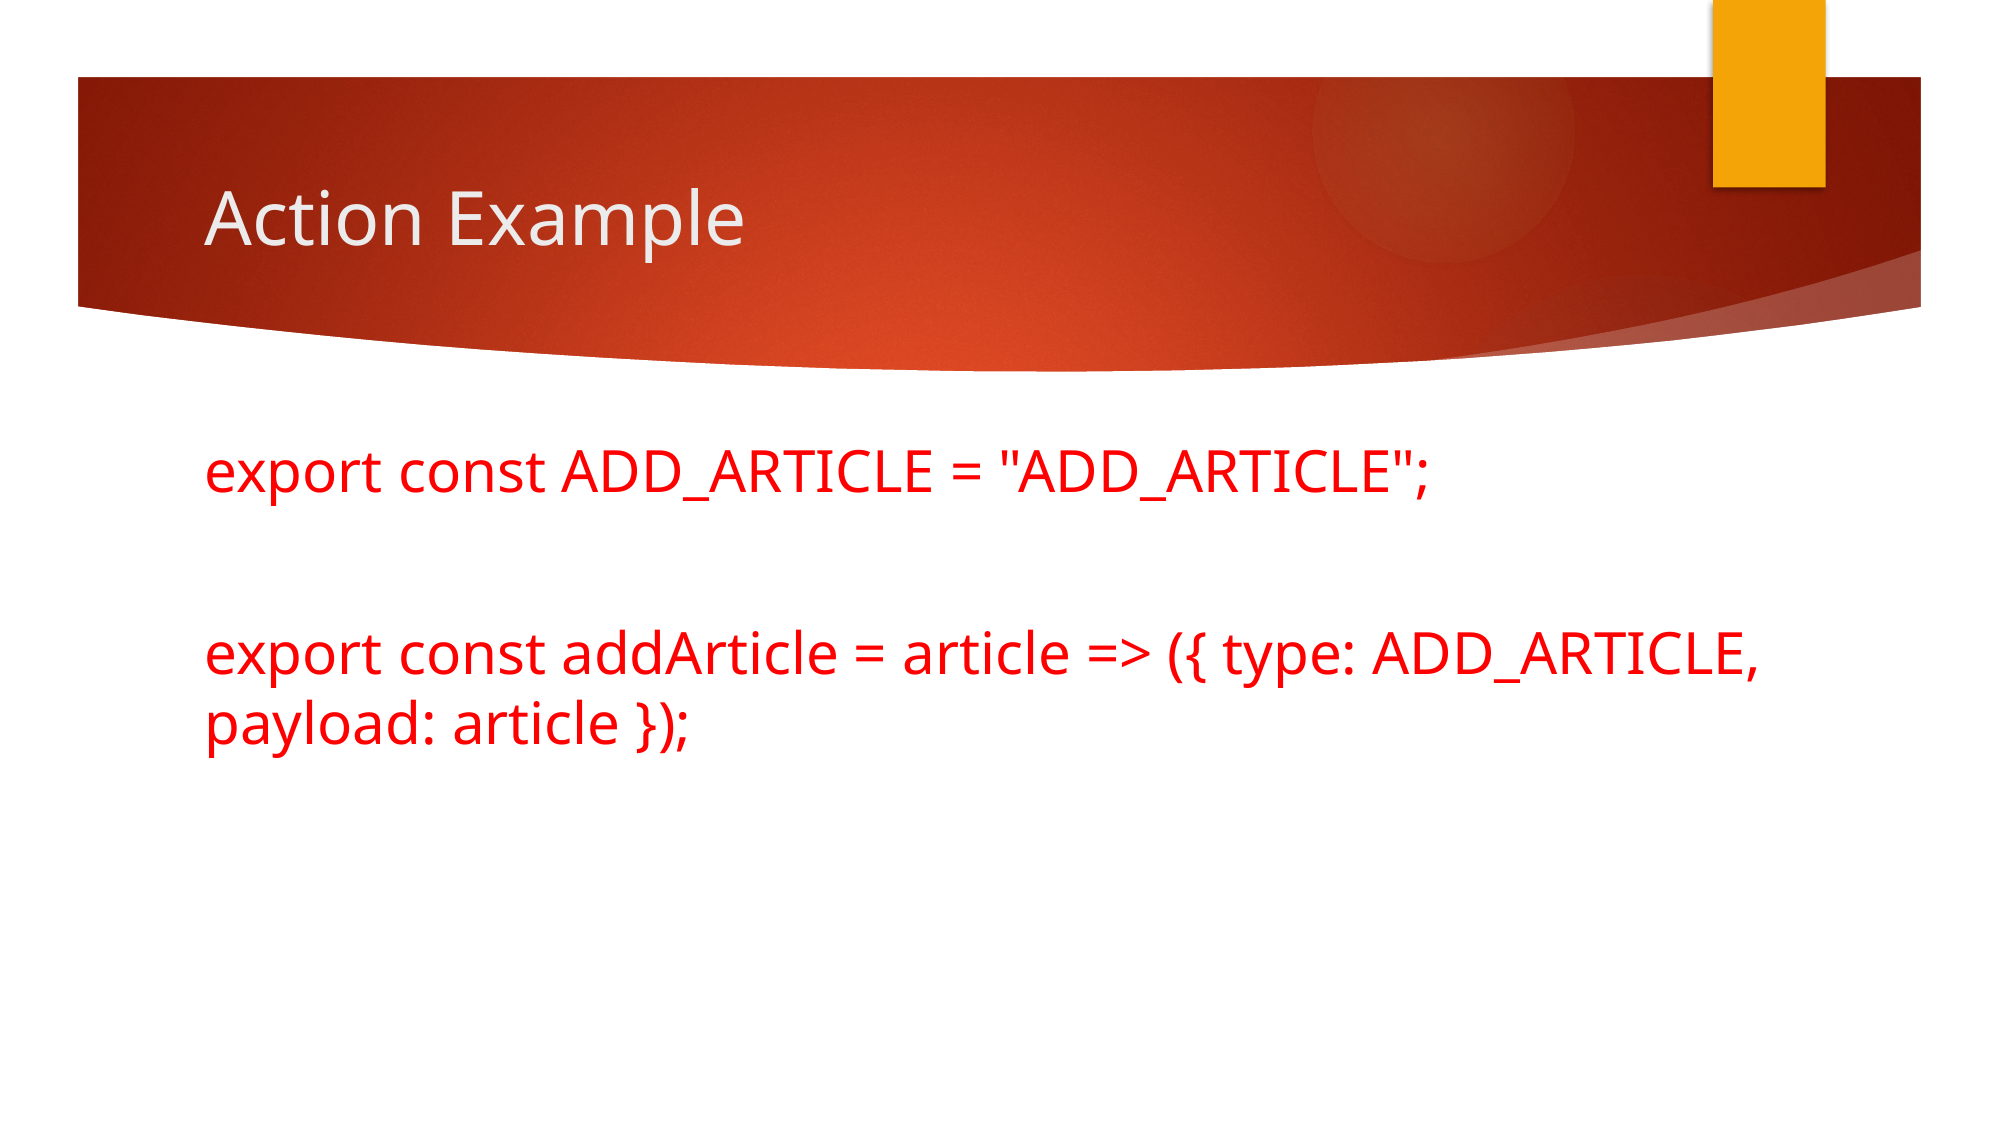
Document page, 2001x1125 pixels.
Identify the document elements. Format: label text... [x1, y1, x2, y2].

title Action Example [189, 155, 1627, 275]
list export const ADD_ARTICLE = "ADD_ARTICLE"; export const addArticle = article => ({ type: ADD_ARTICLE, payload: article }); [189, 427, 1900, 988]
